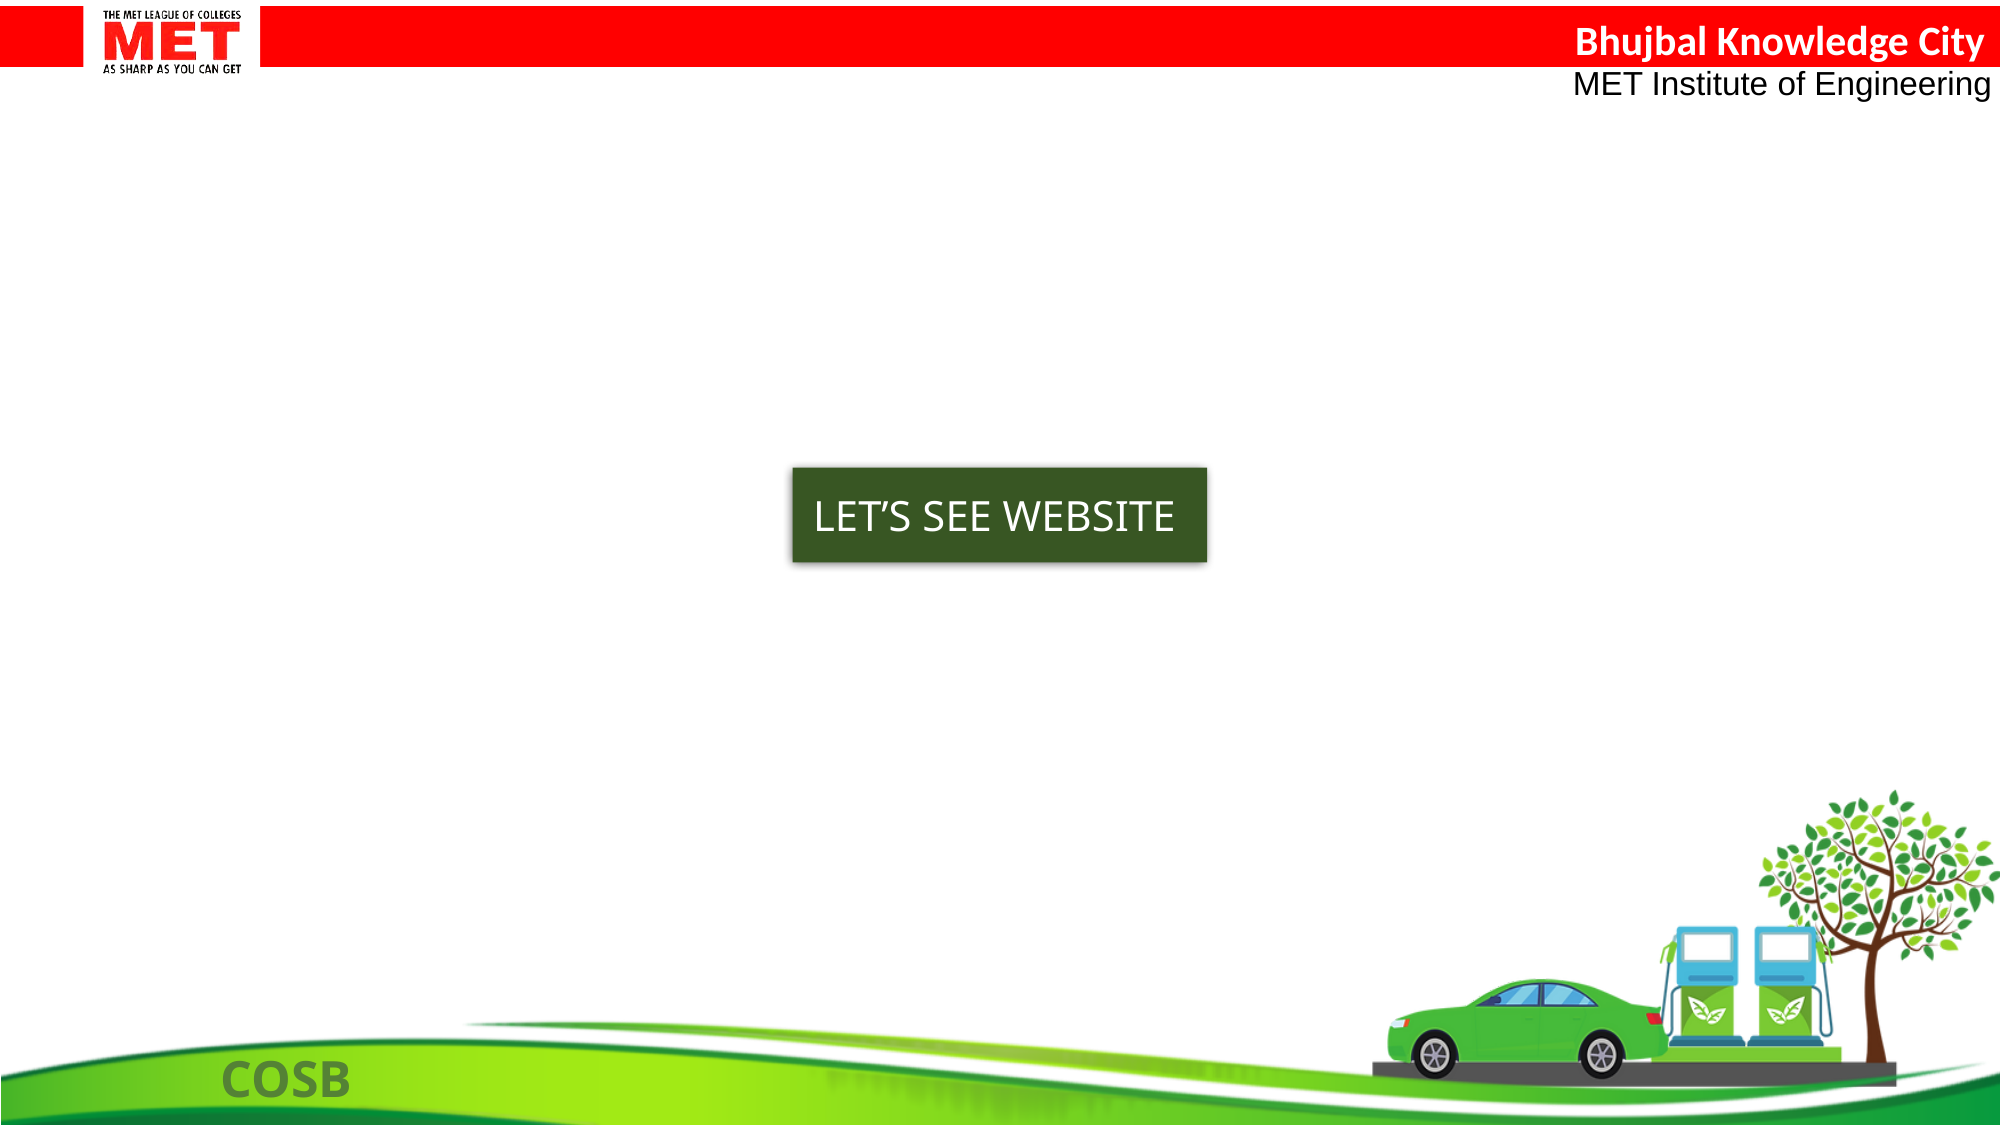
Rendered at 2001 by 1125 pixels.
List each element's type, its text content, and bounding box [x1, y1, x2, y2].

text_box LET’S SEE WEBSITE [792, 467, 1208, 563]
picture [83, 3, 261, 79]
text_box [0, 6, 2000, 111]
picture [1, 738, 2000, 1125]
